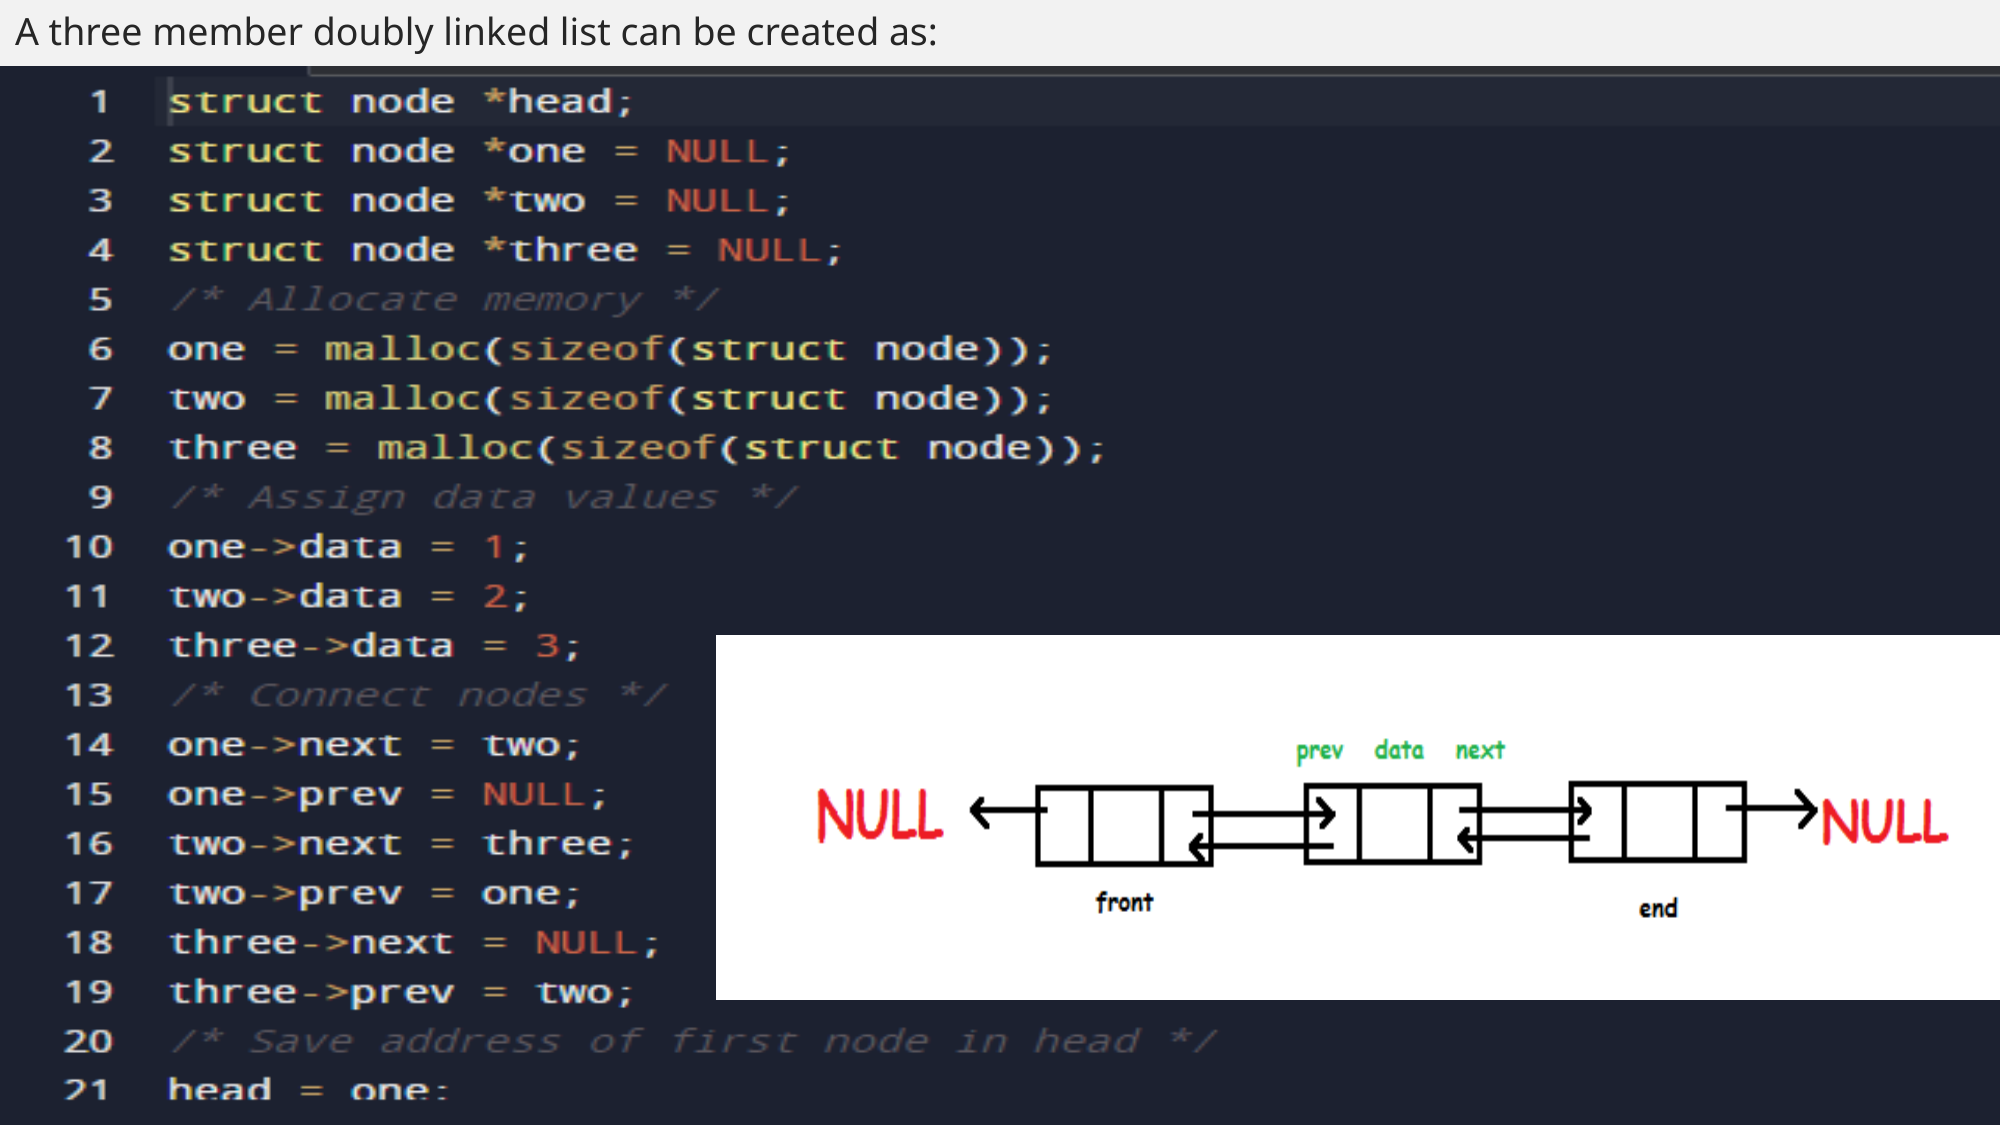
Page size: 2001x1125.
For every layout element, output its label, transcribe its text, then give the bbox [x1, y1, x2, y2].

list A three member doubly linked list can be created as: [0, 0, 2000, 66]
picture [0, 66, 2000, 1125]
